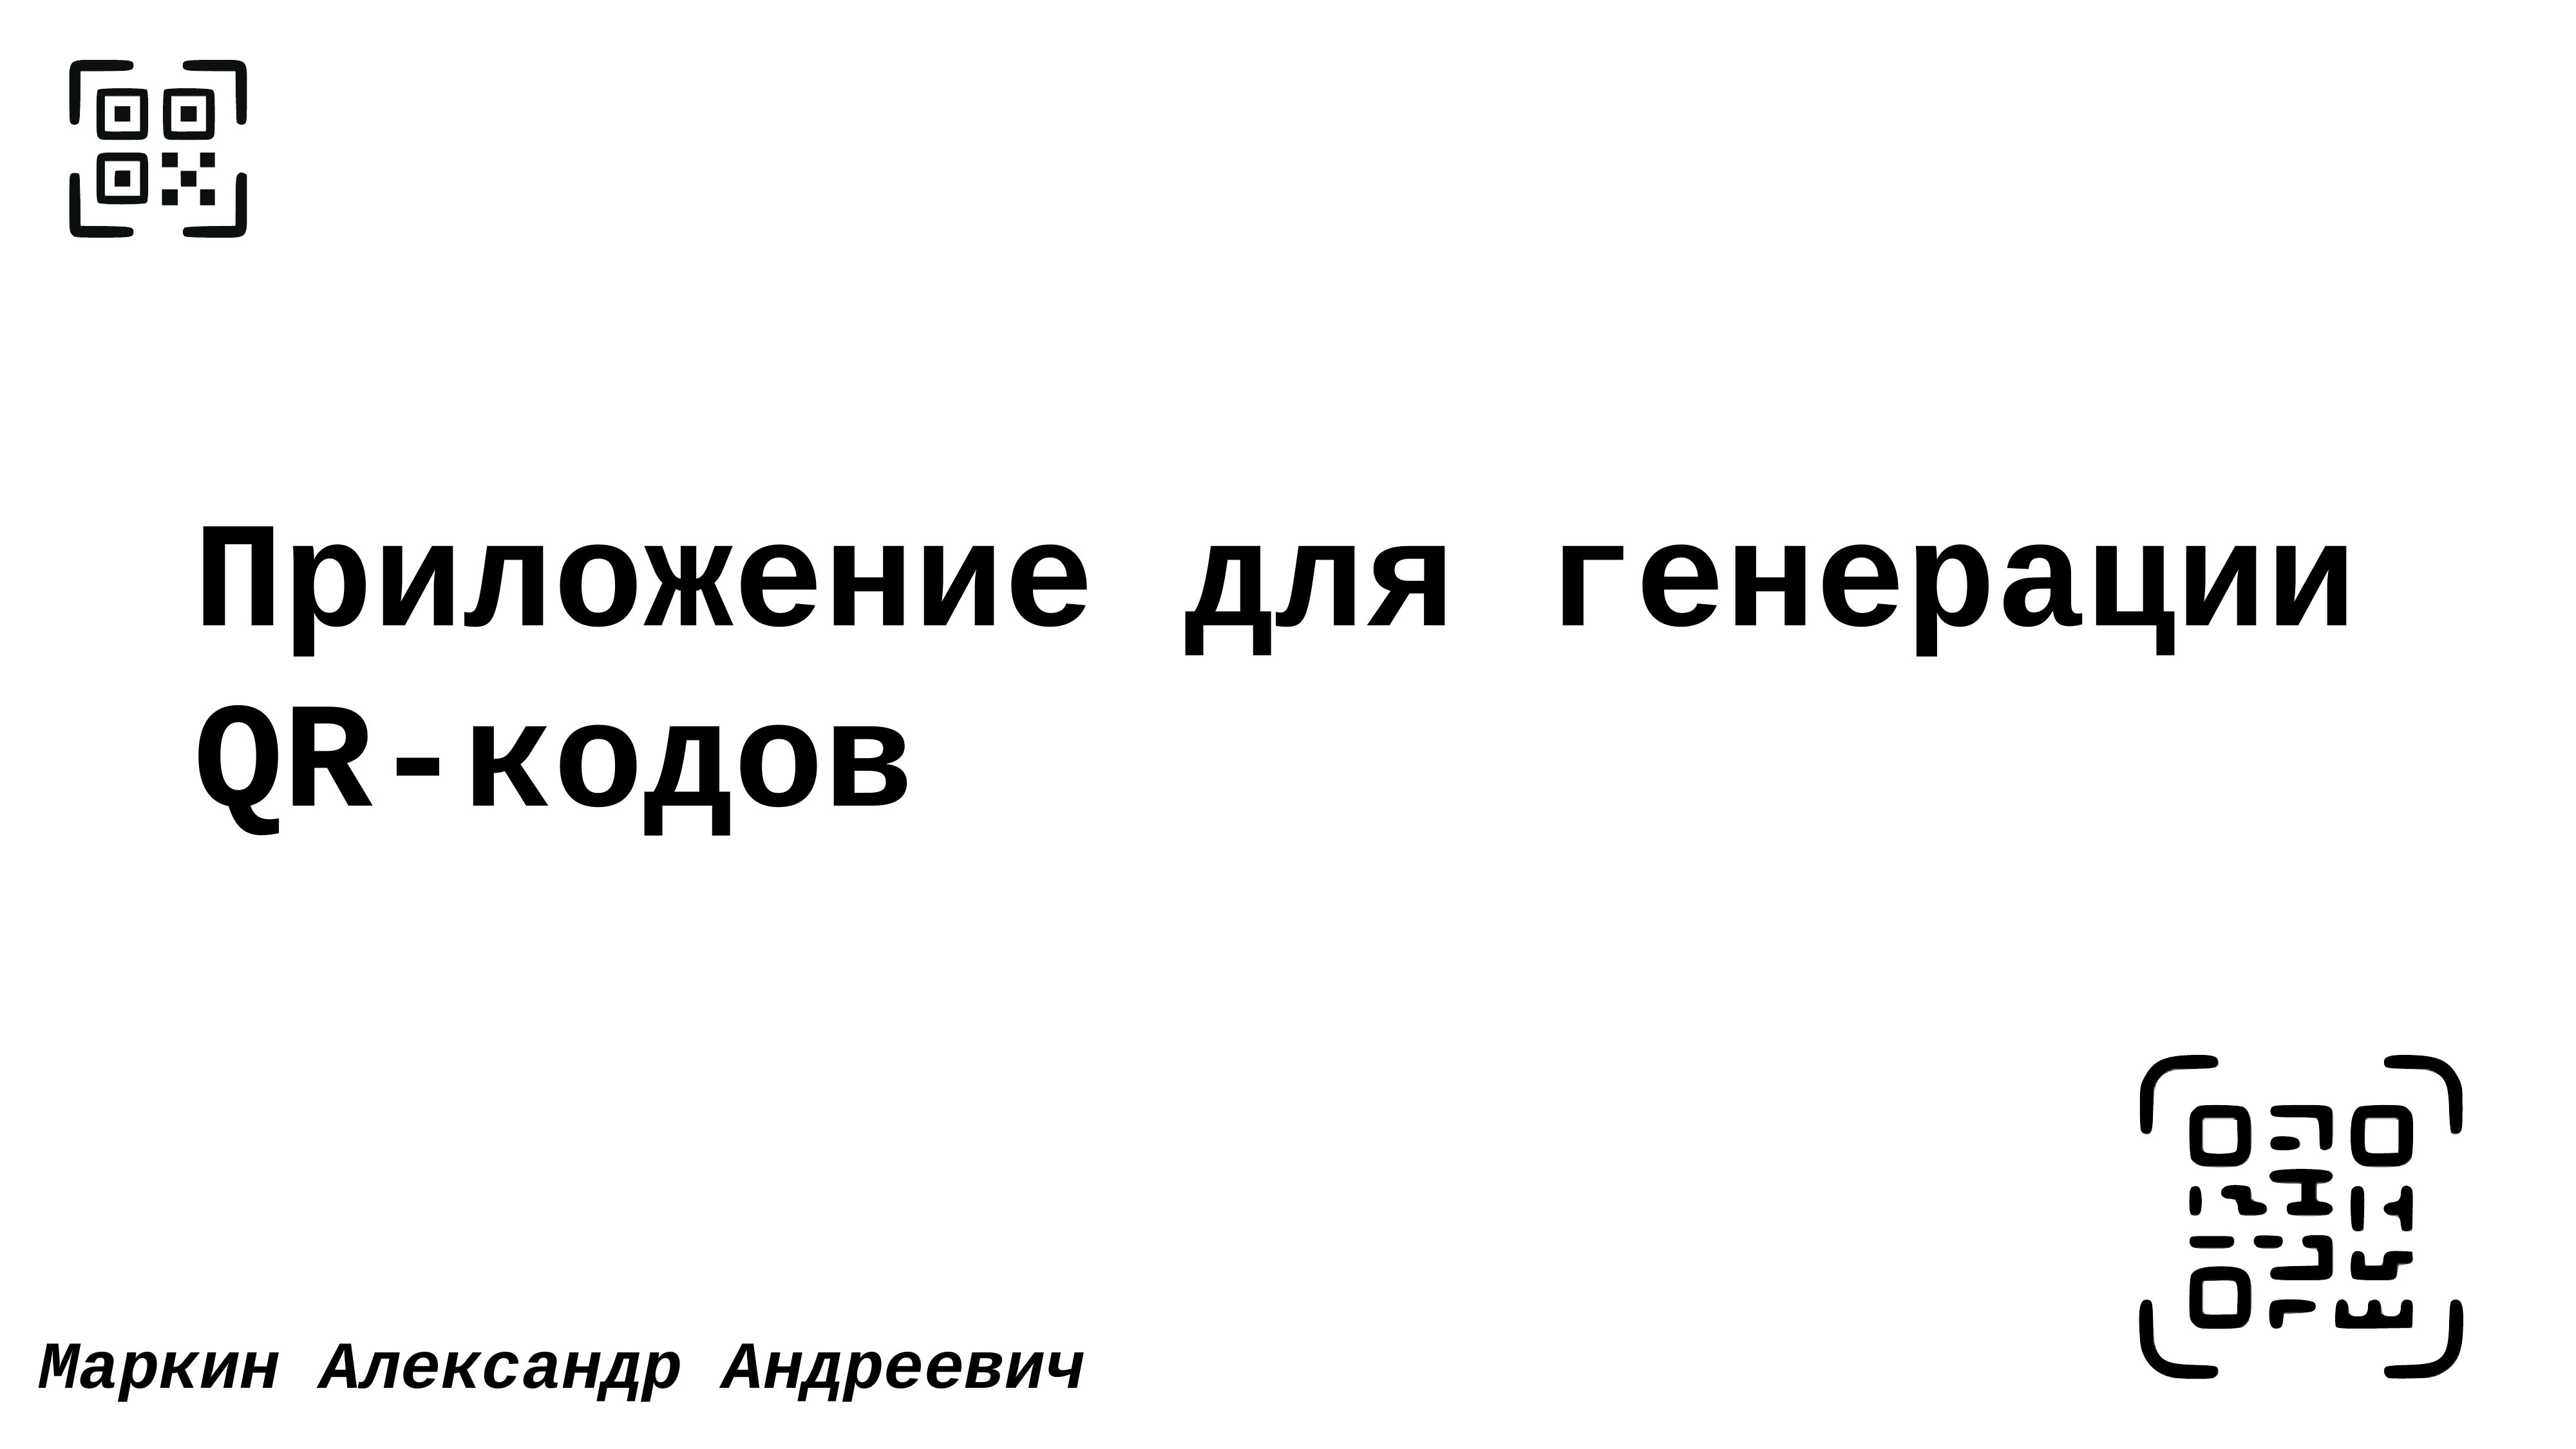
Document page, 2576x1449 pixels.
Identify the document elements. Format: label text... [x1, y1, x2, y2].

subtitle Маркин Александр Андреевич [33, 1315, 1134, 1413]
title Приложение для генерации QR-кодов [187, 350, 2389, 842]
picture [69, 59, 247, 238]
picture [2139, 1054, 2464, 1379]
